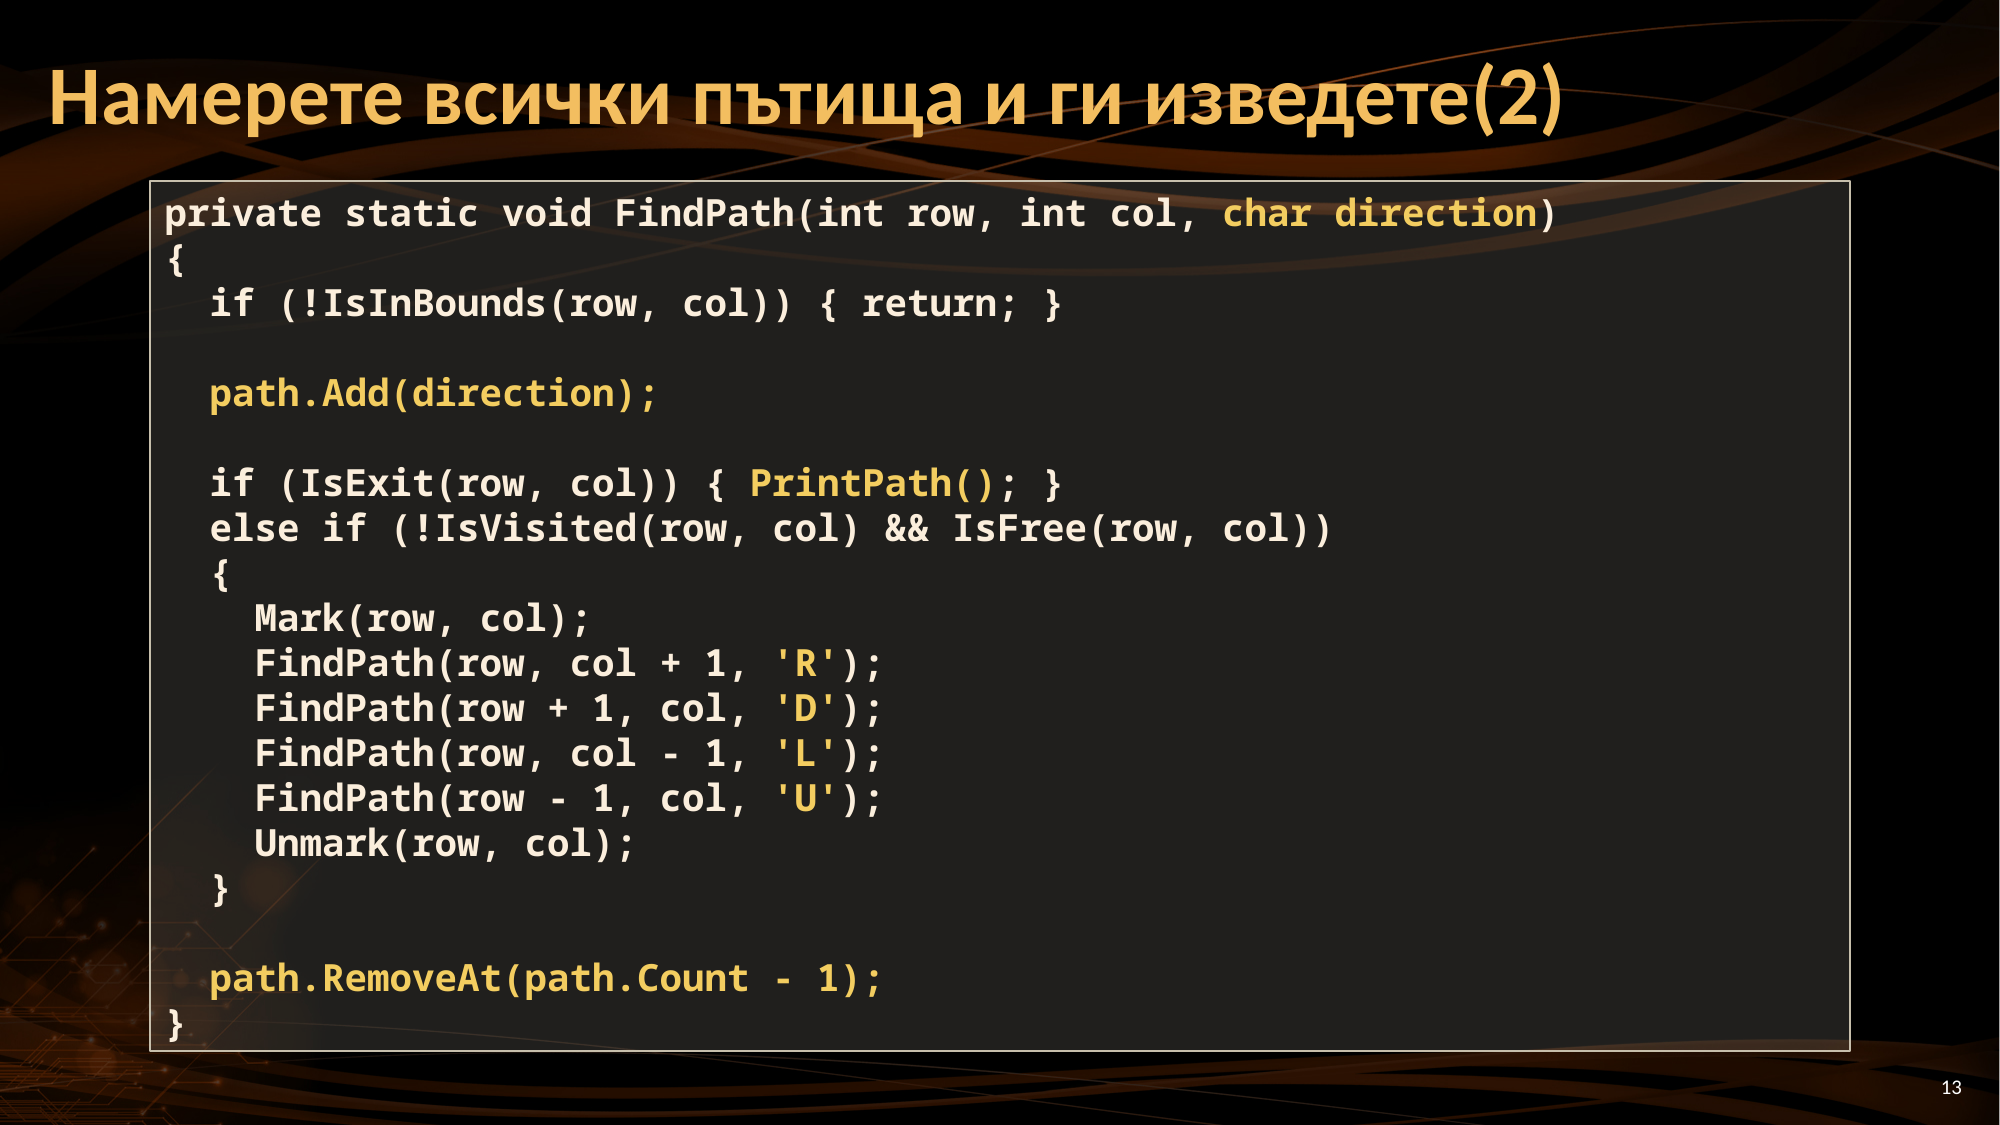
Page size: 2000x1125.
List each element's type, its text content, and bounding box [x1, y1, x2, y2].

title Намерете всички пътища и ги изведете(2) [30, 6, 1602, 189]
slide_number 13 [1897, 1070, 1968, 1103]
picture [0, 0, 2000, 1125]
text_box private static void FindPath(int row, int col, char direction) { if (!IsInBounds(row, col)) { return; } path.Add(direction); if (IsExit(row, col)) { PrintPath(); } else if (!IsVisited(row, col) && IsFree(row, col)) { Mark(row, col); FindPath(row, col + 1, 'R'); FindPath(row + 1, col, 'D'); FindPath(row, col - 1, 'L'); FindPath(row - 1, col, 'U'); Unmark(row, col); } path.RemoveAt(path.Count - 1); } [149, 181, 1850, 1051]
